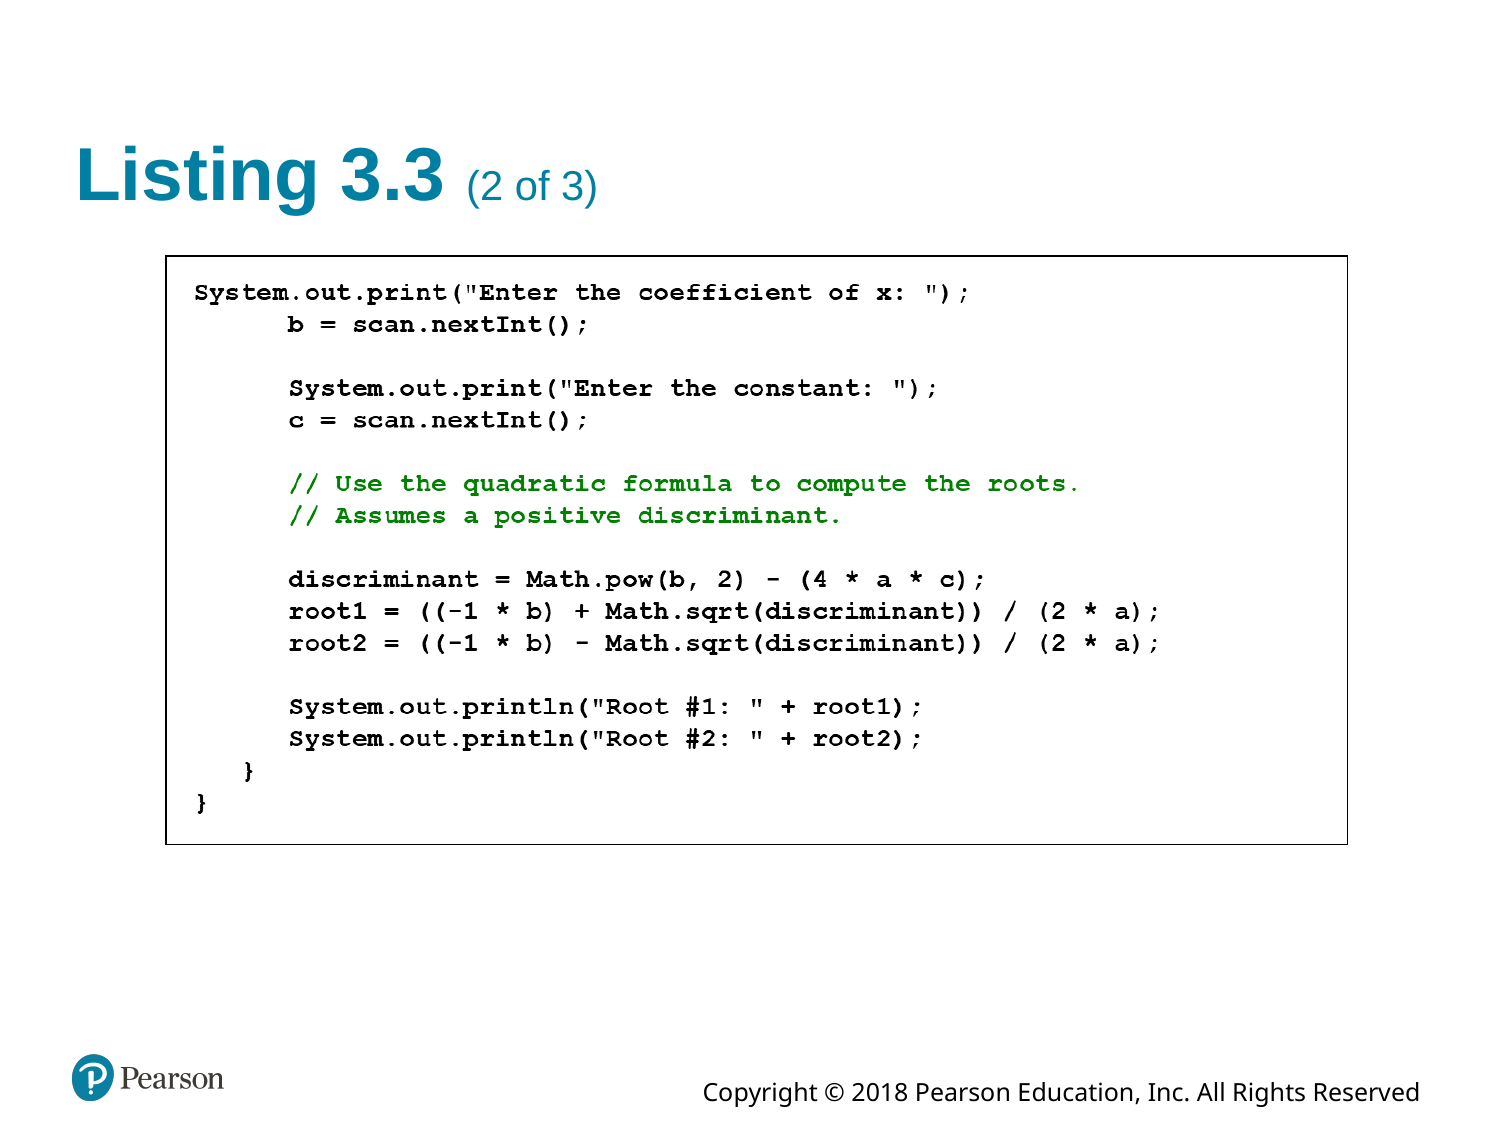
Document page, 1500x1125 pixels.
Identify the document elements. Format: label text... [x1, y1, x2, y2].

picture [72, 1087, 83, 1101]
picture [98, 1054, 224, 1101]
picture [72, 1054, 88, 1070]
picture [80, 1063, 106, 1088]
picture [165, 255, 1348, 845]
title Listing 3.3 (2 of 3) [75, 35, 1425, 216]
